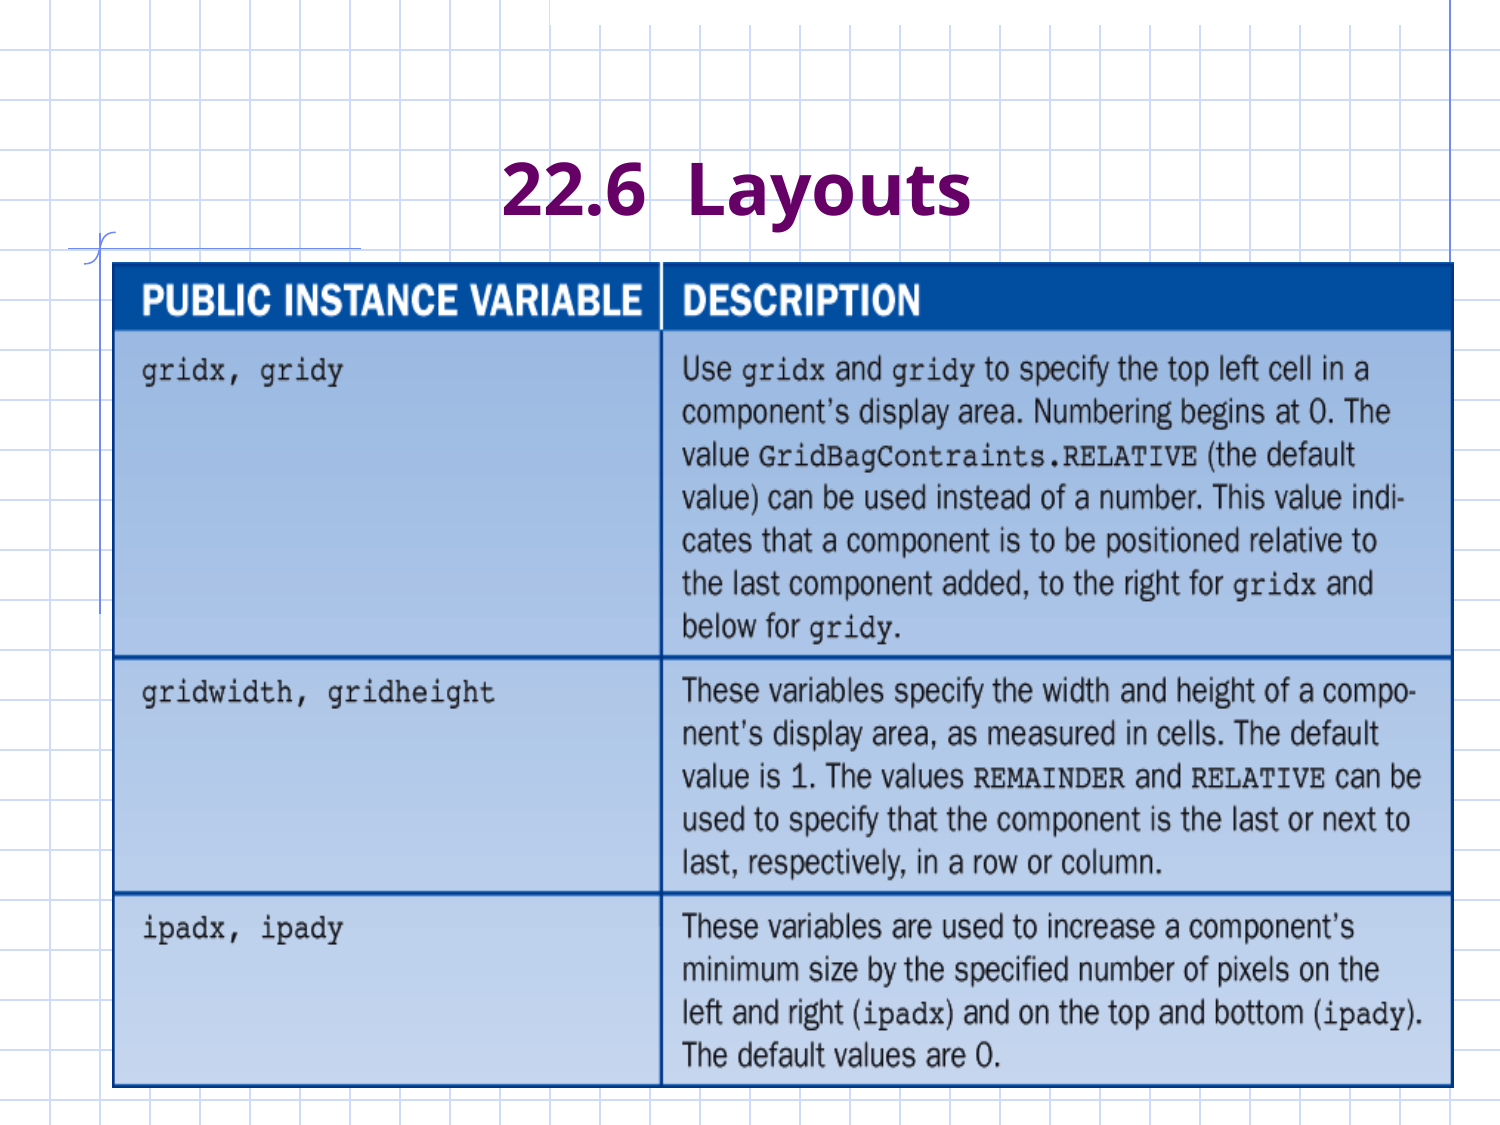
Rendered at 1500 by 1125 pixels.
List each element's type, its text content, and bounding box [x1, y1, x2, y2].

picture [112, 262, 1454, 1088]
title 22.6 Layouts [99, 50, 1375, 238]
